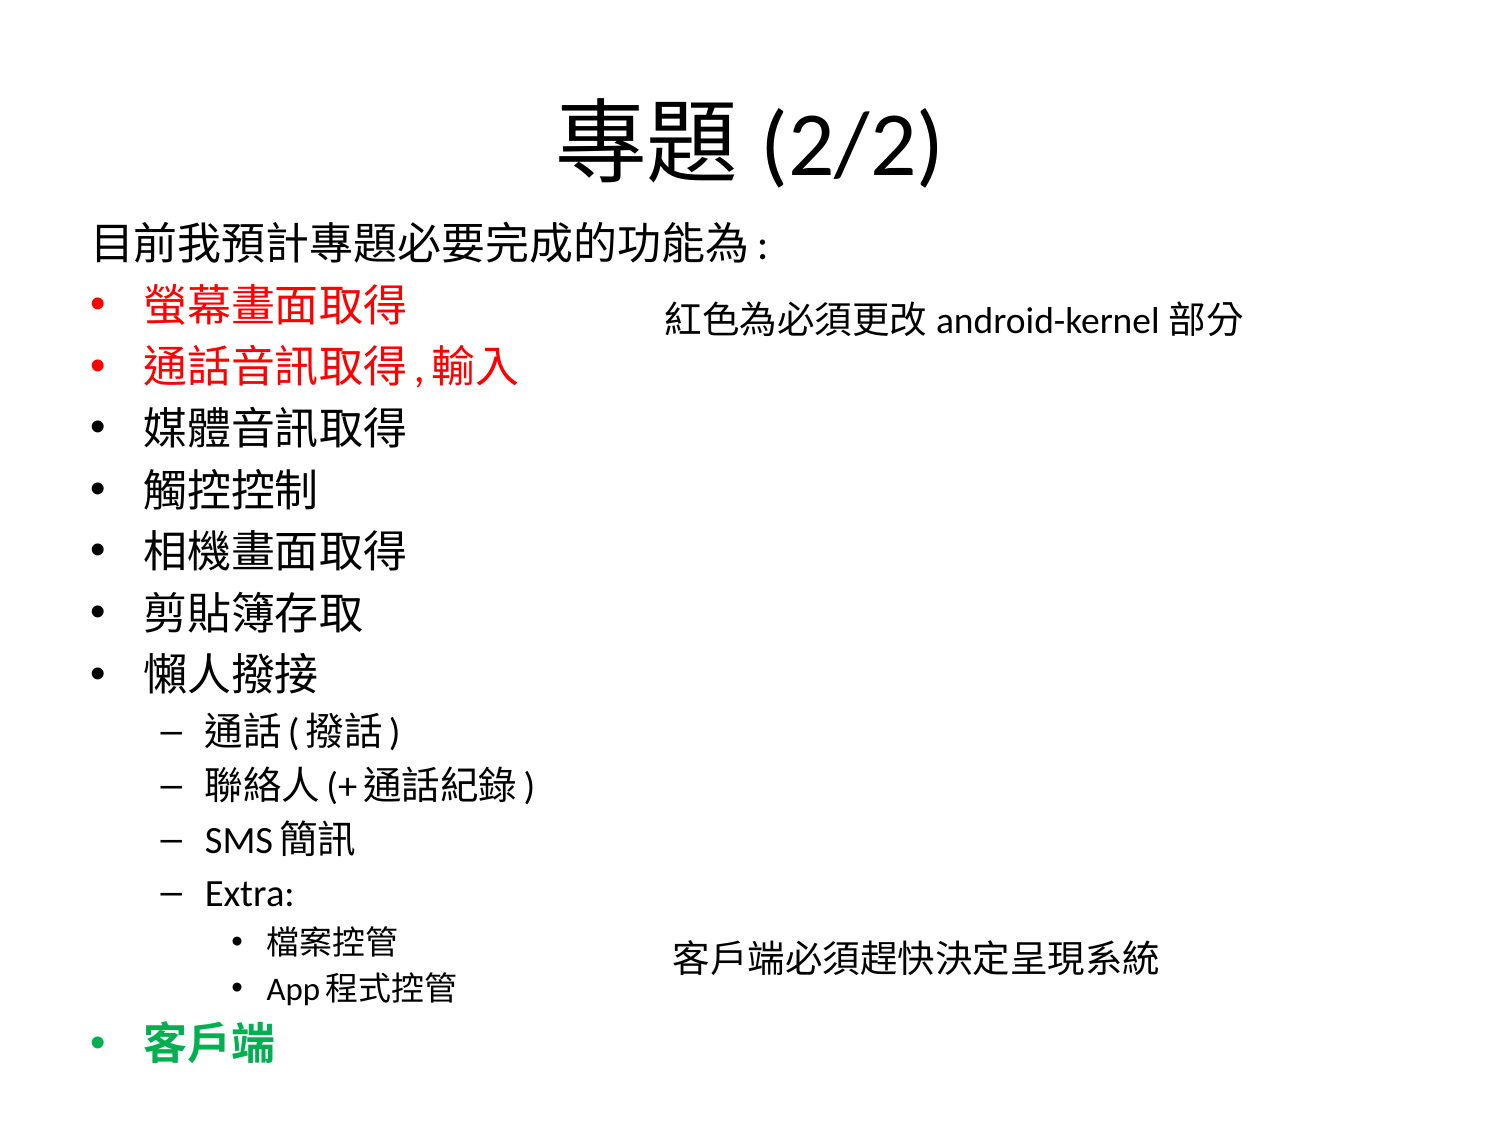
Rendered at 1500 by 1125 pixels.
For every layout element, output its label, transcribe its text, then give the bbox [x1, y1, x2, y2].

text_box 客戶端必須趕快決定呈現系統 [658, 927, 1176, 987]
text_box 紅色為必須更改android-kernel部分 [649, 288, 1259, 349]
title 專題(2/2) [75, 45, 1425, 208]
list 目前我預計專題必要完成的功能為: 螢幕畫面取得 通話音訊取得,輸入 媒體音訊取得 觸控控制 相機畫面取得 剪貼簿存取 懶人撥接 通話(撥話) 聯絡人(+通話紀錄) SMS簡訊 Extra: 檔案控管 App程式控管 客戶端 [75, 208, 1425, 1083]
